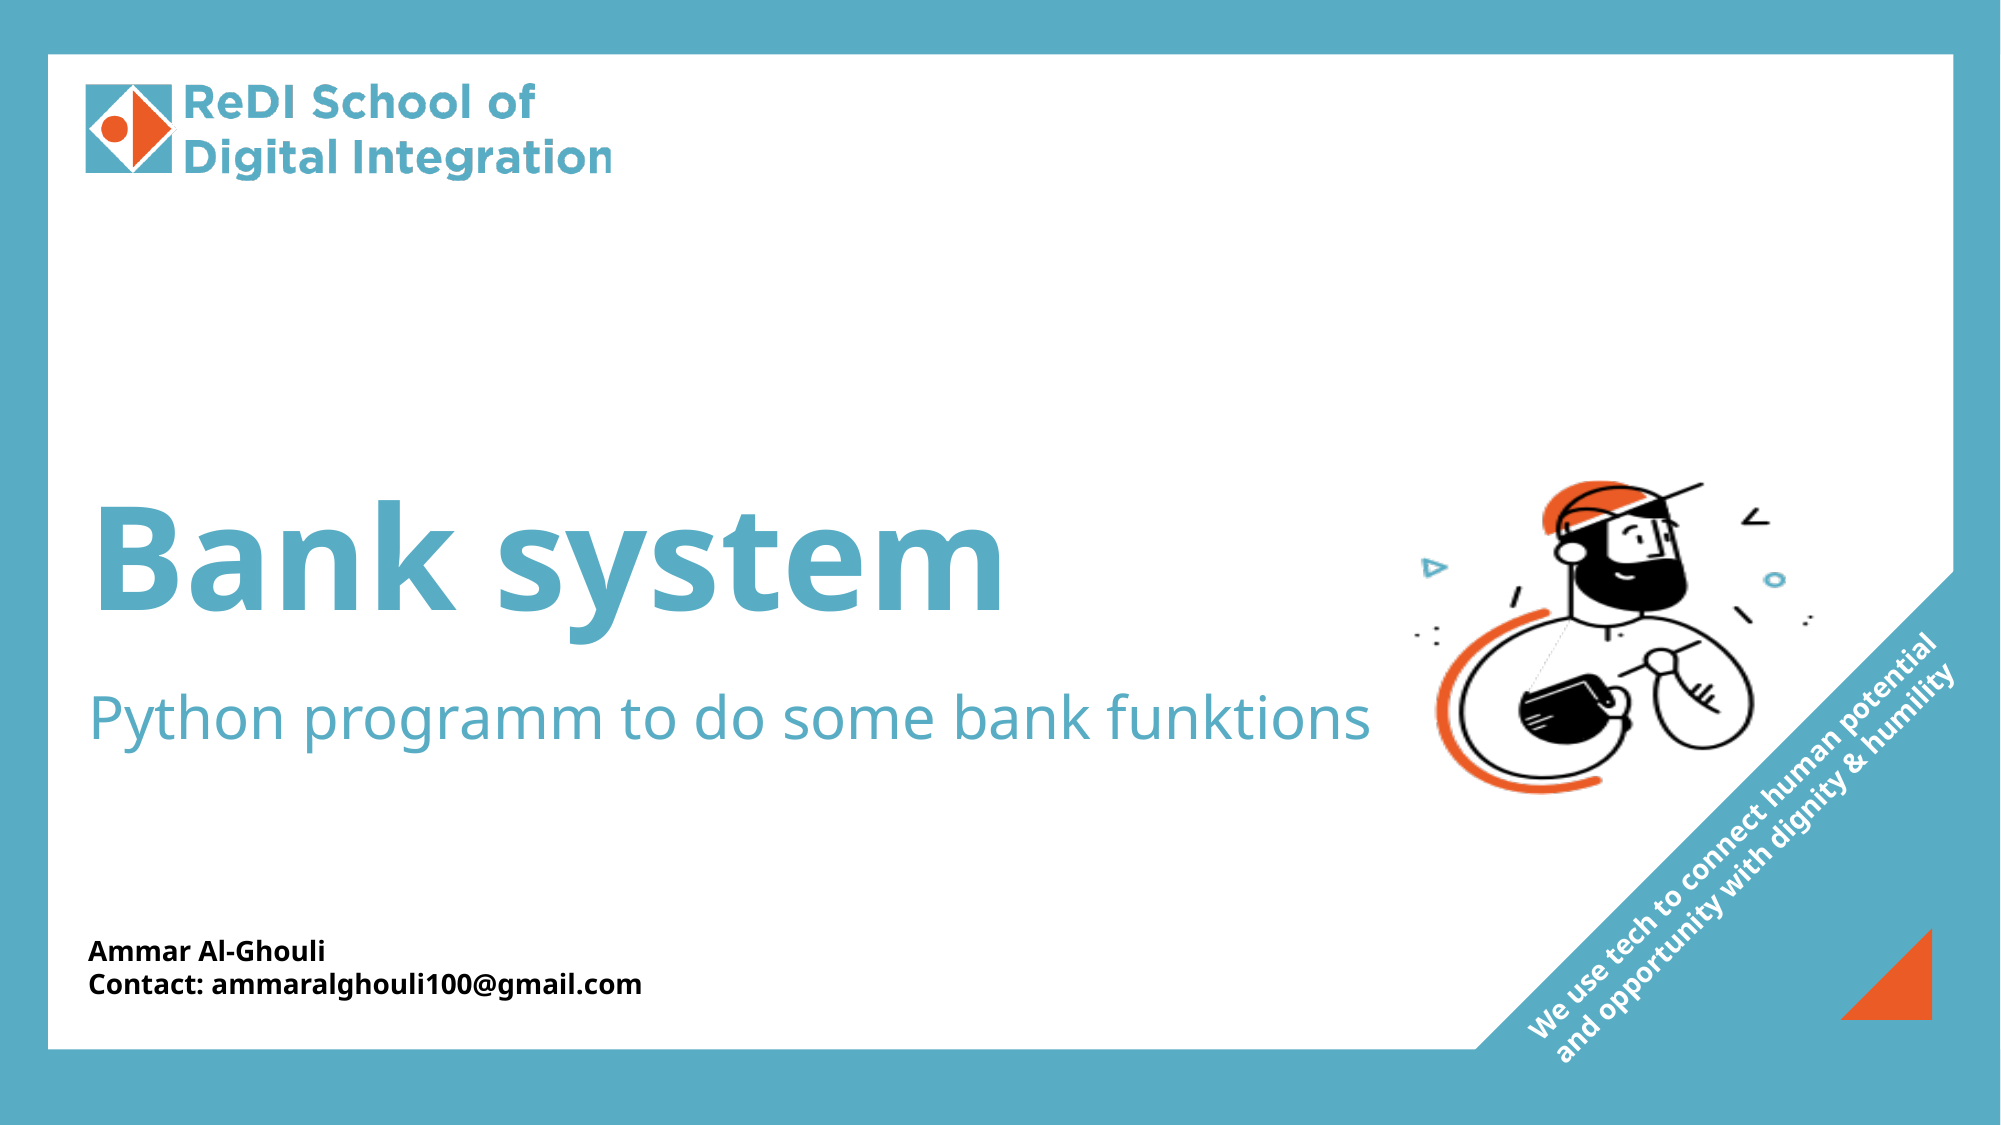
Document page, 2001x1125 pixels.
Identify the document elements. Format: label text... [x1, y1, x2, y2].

picture [85, 83, 611, 181]
text_box Ammar Al-Ghouli Contact: ammaralghouli100@gmail.com [68, 896, 715, 1020]
title Bank system [68, 271, 1400, 659]
subtitle Python programm to do some bank funktions [68, 659, 1400, 833]
picture [1399, 480, 1830, 796]
